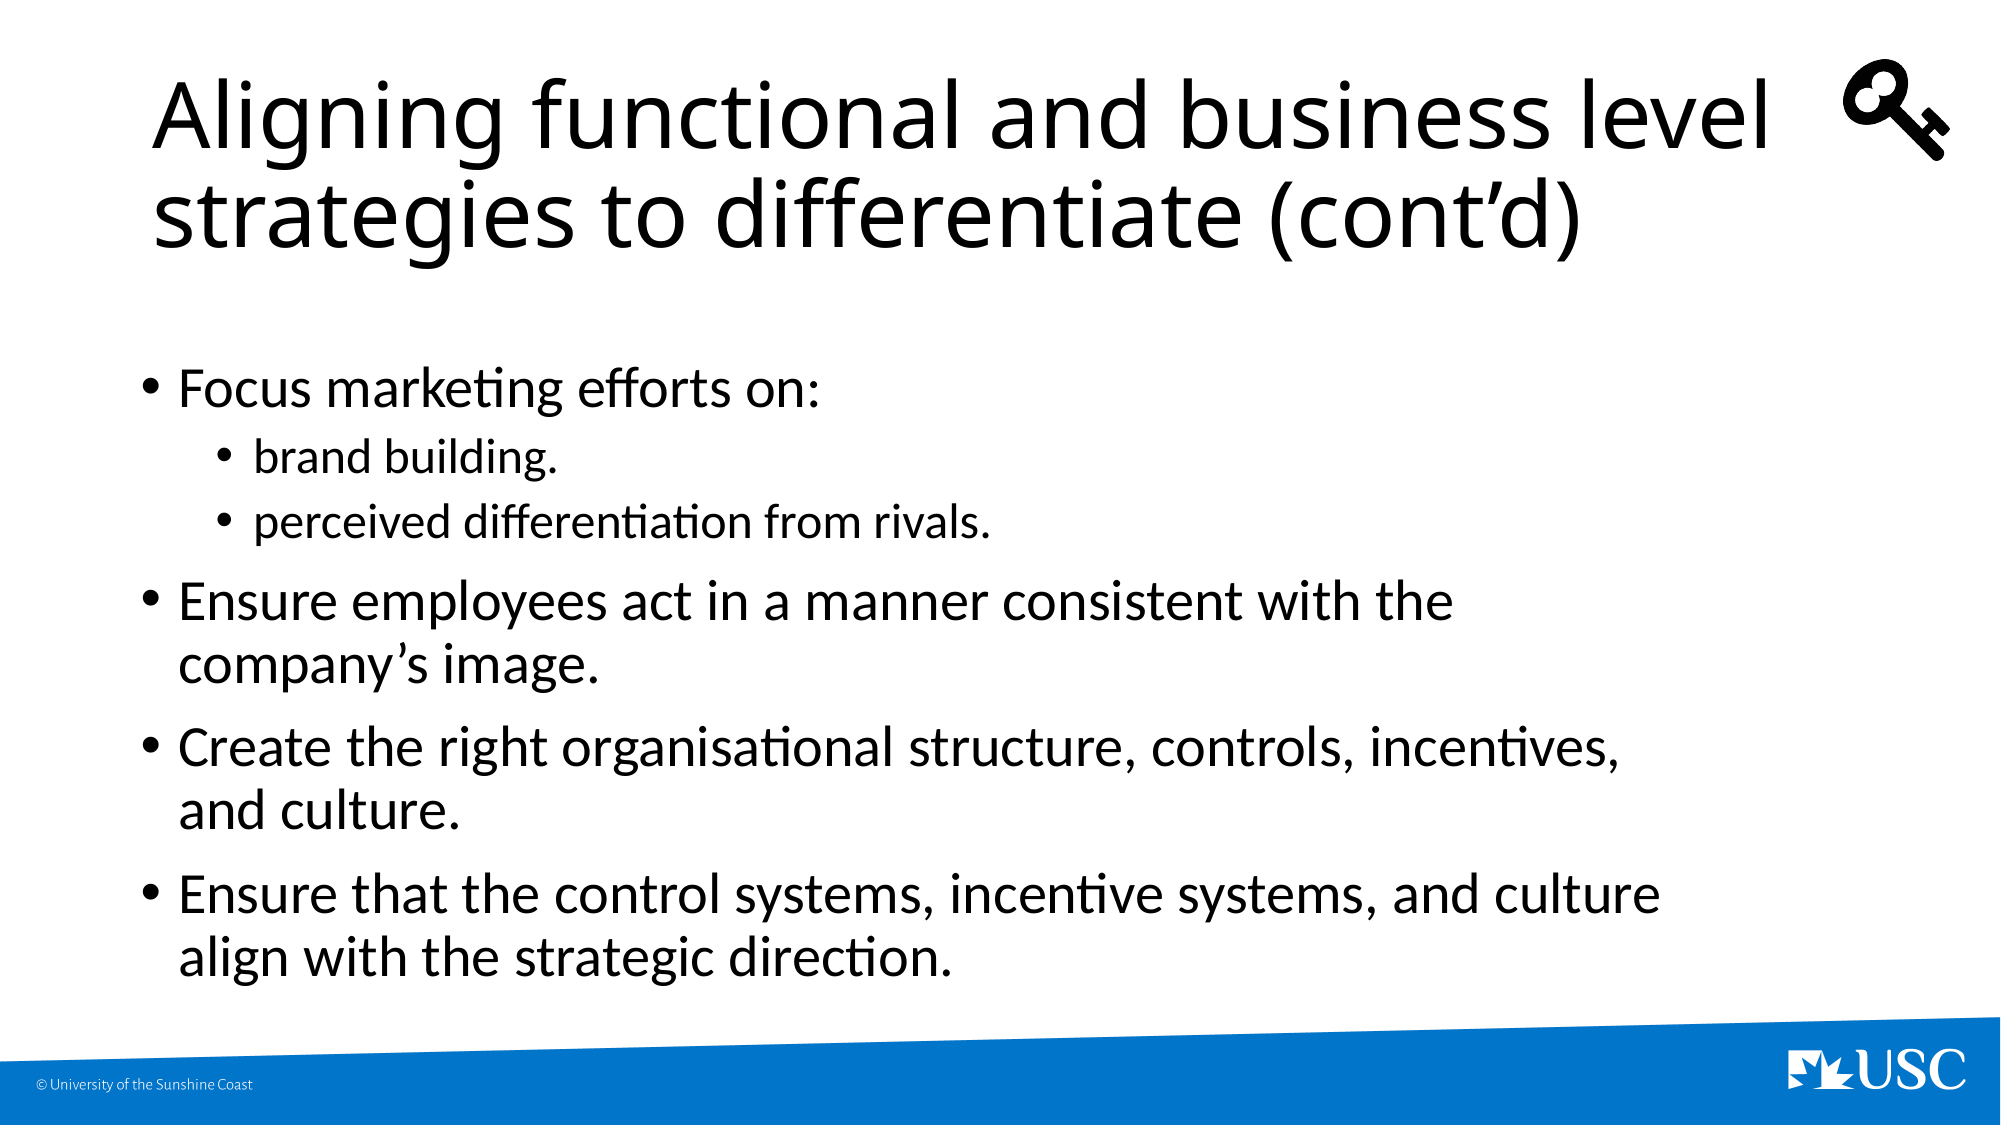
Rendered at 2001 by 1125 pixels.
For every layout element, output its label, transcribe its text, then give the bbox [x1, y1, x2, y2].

picture [0, 0, 2001, 1125]
text_box Focus marketing efforts on: brand building. perceived differentiation from rivals. Ensure employees act in a manner consistent with the company’s image. Create the right organisational structure, controls, incentives, and culture. Ensure that the control systems, incentive systems, and culture align with the strategic direction. [125, 349, 1733, 1125]
title Aligning functional and business level strategies to differentiate (cont’d) [137, 59, 1863, 278]
